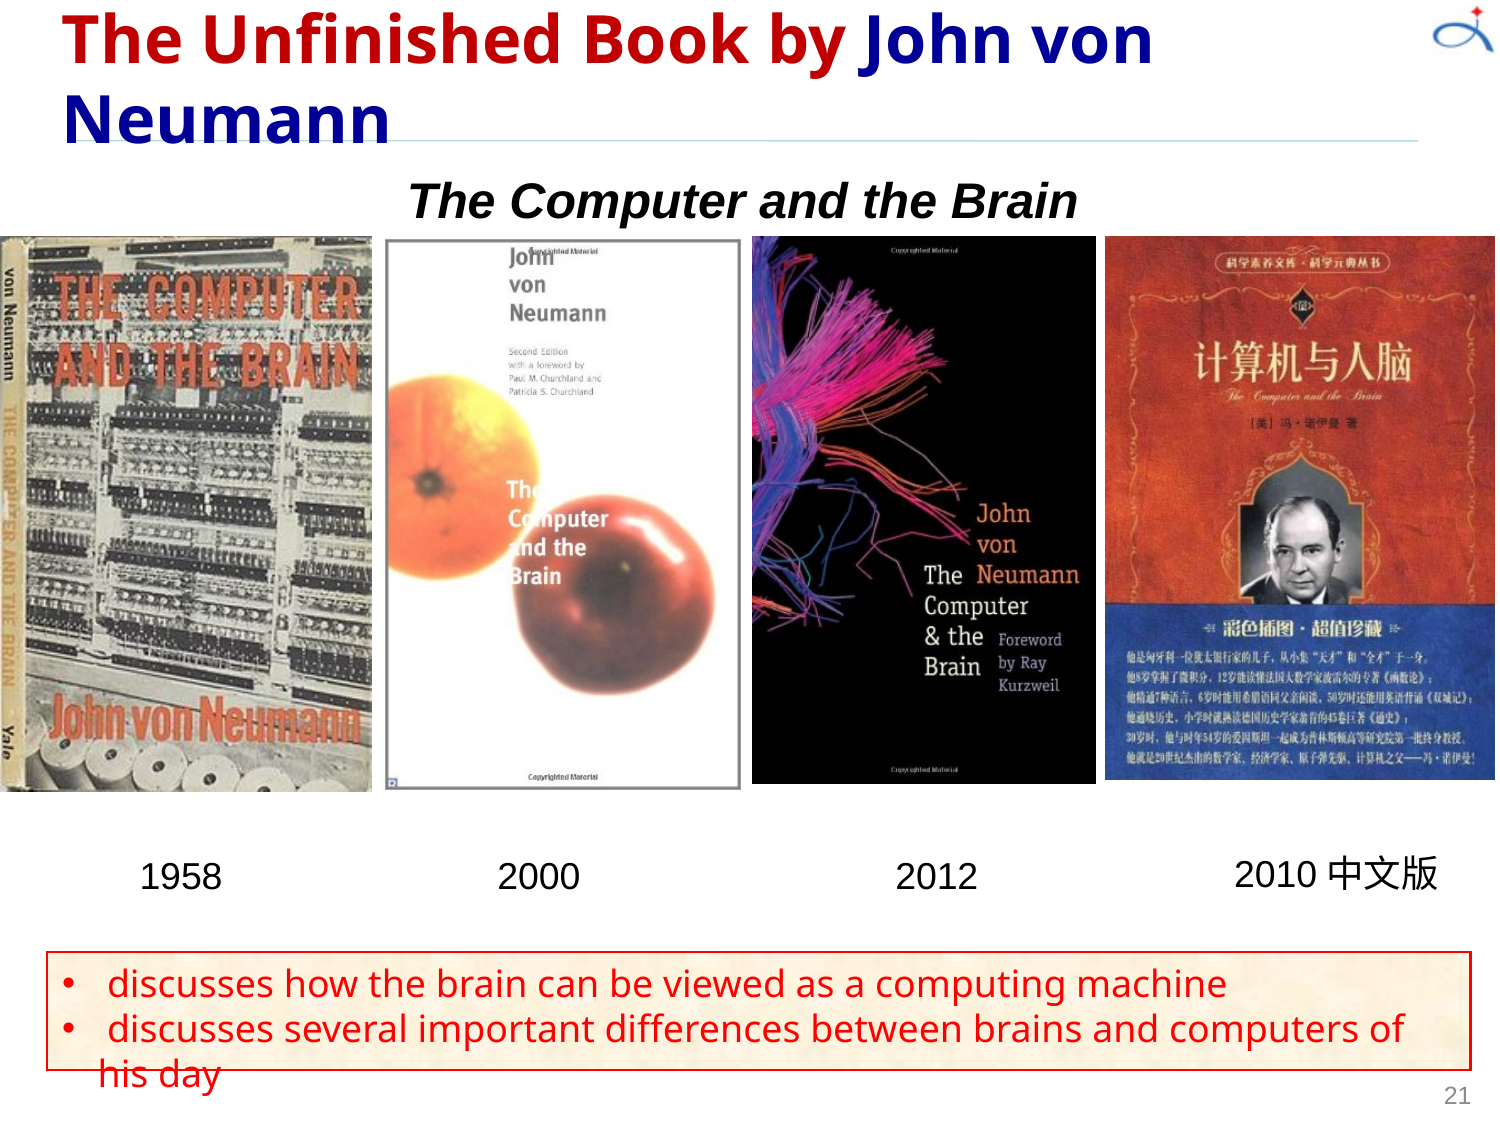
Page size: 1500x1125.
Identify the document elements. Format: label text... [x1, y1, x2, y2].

text_box The Computer and the Brain [336, 160, 1164, 236]
slide_number 21 [1136, 1065, 1487, 1125]
text_box discusses how the brain can be viewed as a computing machine discusses several important differences between brains and computers of his day [47, 952, 1471, 1071]
text_box 1958 [124, 844, 238, 905]
text_box 2000 [482, 844, 596, 905]
text_box 2010中文版 [1219, 842, 1454, 903]
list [0, 236, 373, 792]
picture [381, 236, 744, 793]
picture [752, 236, 1096, 784]
title The Unfinished Book by John von Neumann [46, 11, 1500, 143]
text_box 2012 [880, 844, 994, 905]
picture [1432, 5, 1495, 11]
picture [1105, 236, 1495, 781]
